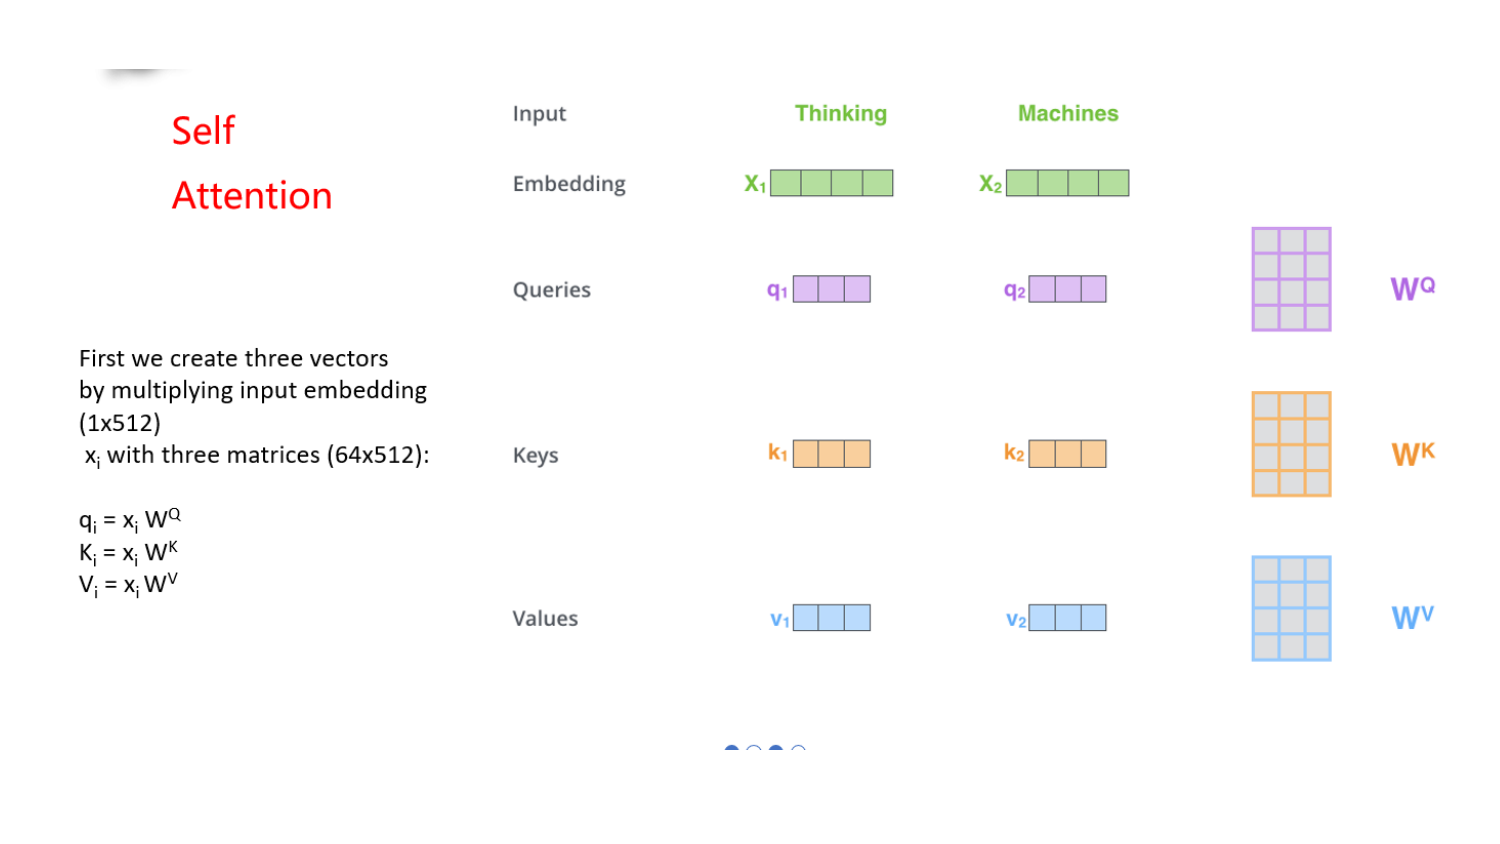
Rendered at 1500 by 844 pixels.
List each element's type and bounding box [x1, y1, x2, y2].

picture [50, 69, 1470, 750]
